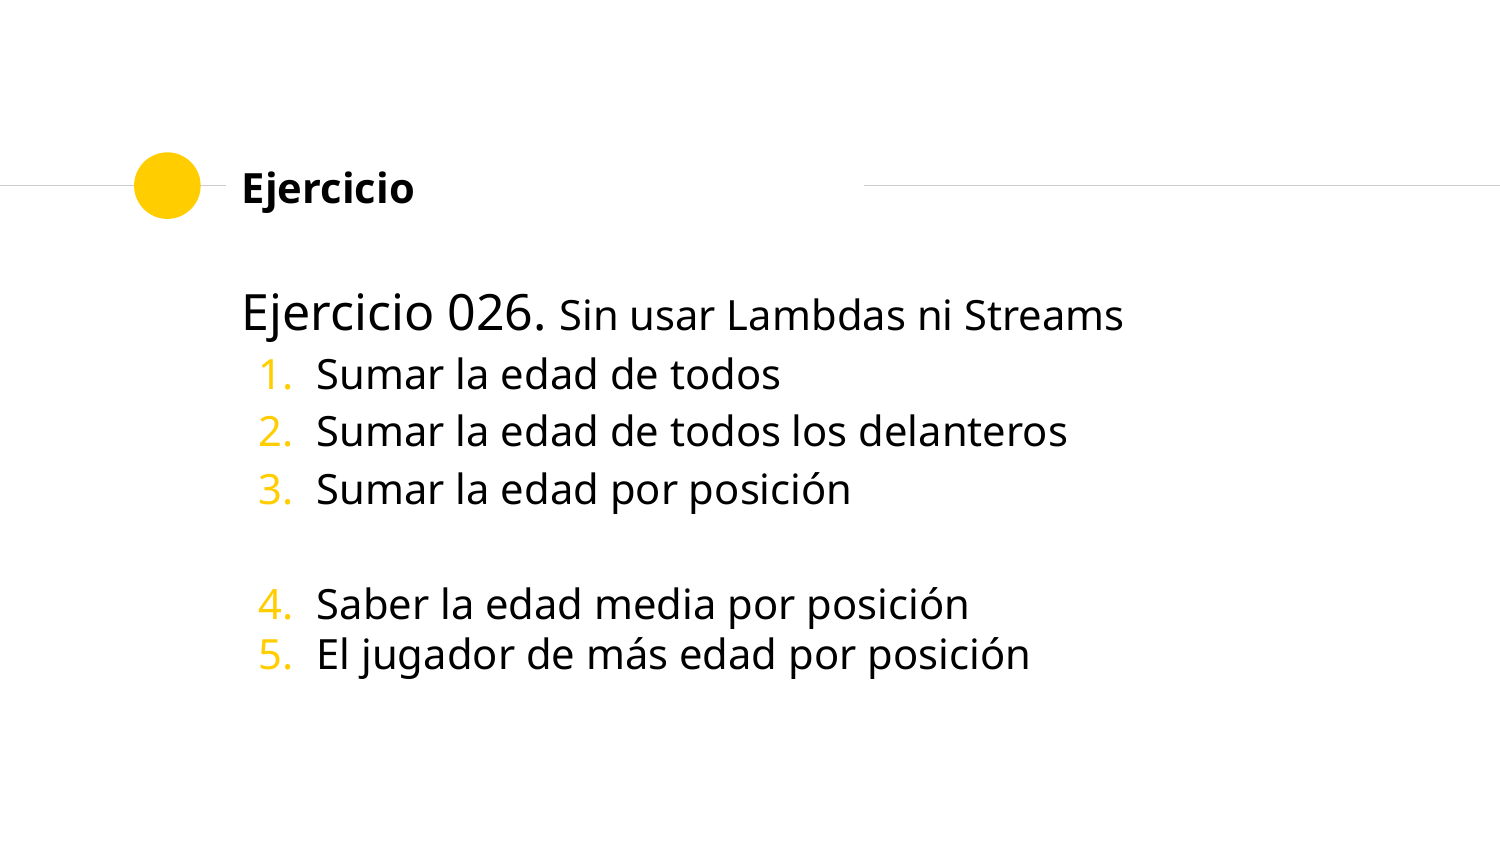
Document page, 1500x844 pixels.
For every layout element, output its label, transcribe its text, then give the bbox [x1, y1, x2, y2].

list Ejercicio 026. Sin usar Lambdas ni Streams Sumar la edad de todos Sumar la edad de todos los delanteros Sumar la edad por posición Saber la edad media por posición El jugador de más edad por posición [226, 265, 1344, 776]
title Ejercicio [226, 151, 863, 223]
